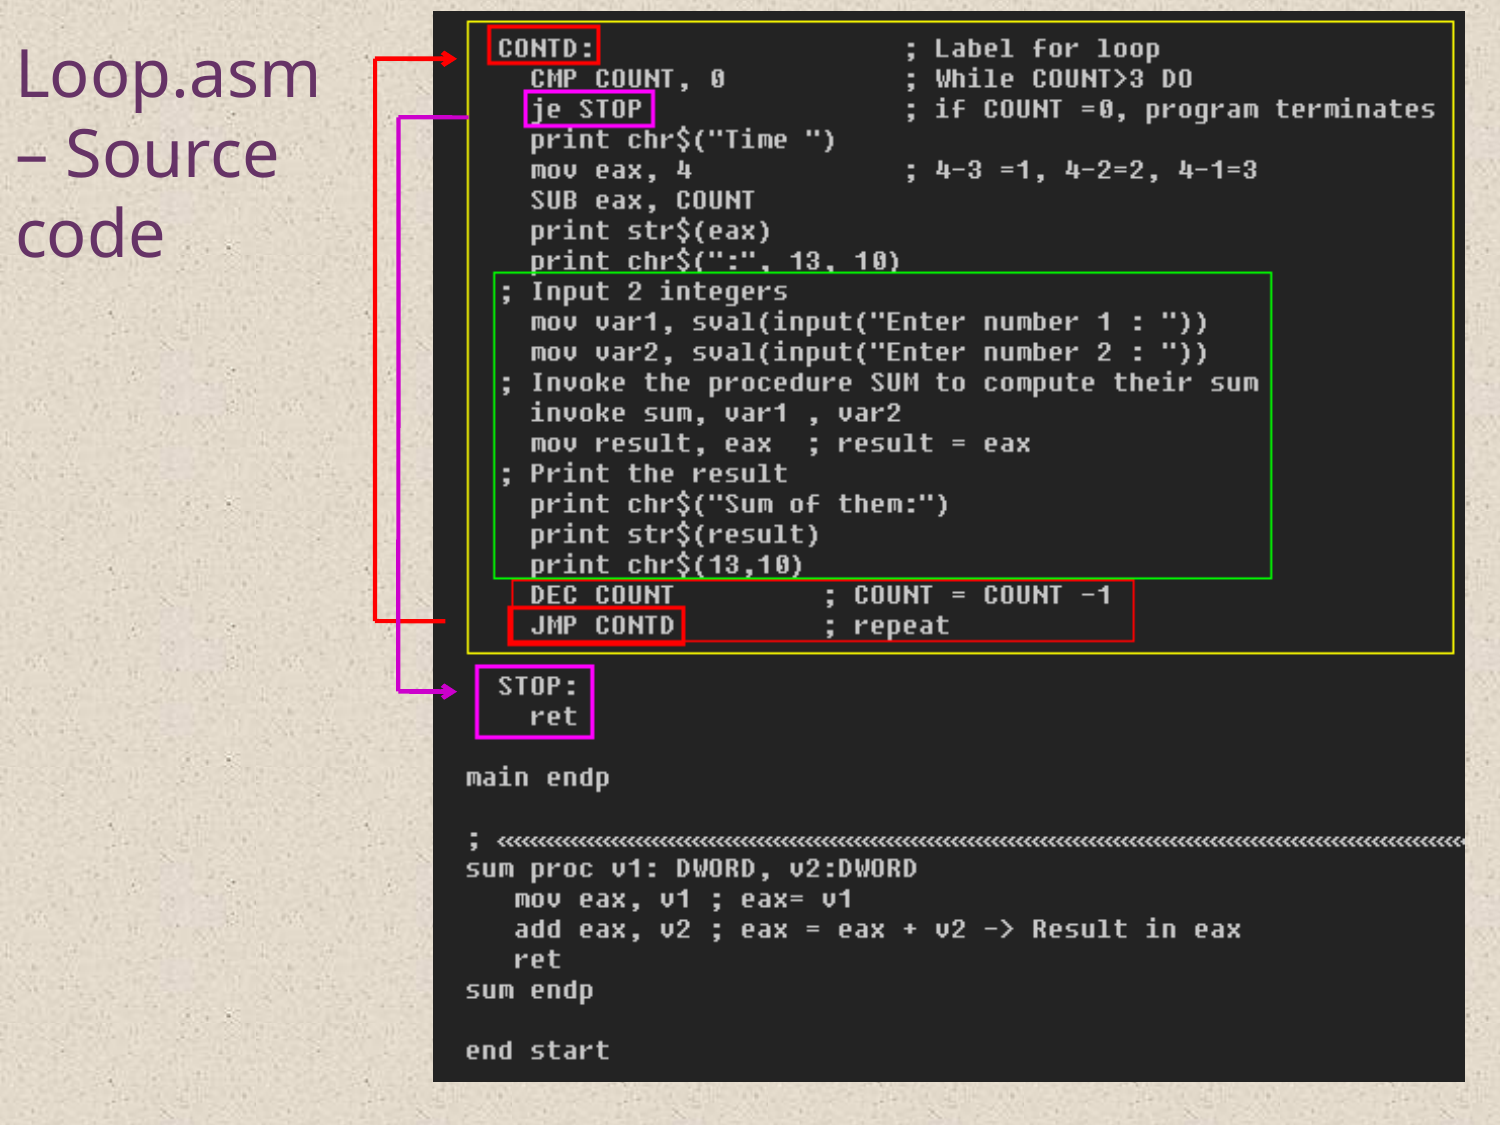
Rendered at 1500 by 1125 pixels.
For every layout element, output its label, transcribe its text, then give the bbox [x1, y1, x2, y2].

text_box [374, 11, 1466, 1082]
title Loop.asm – Source code [0, 23, 340, 282]
picture [0, 0, 1500, 1125]
